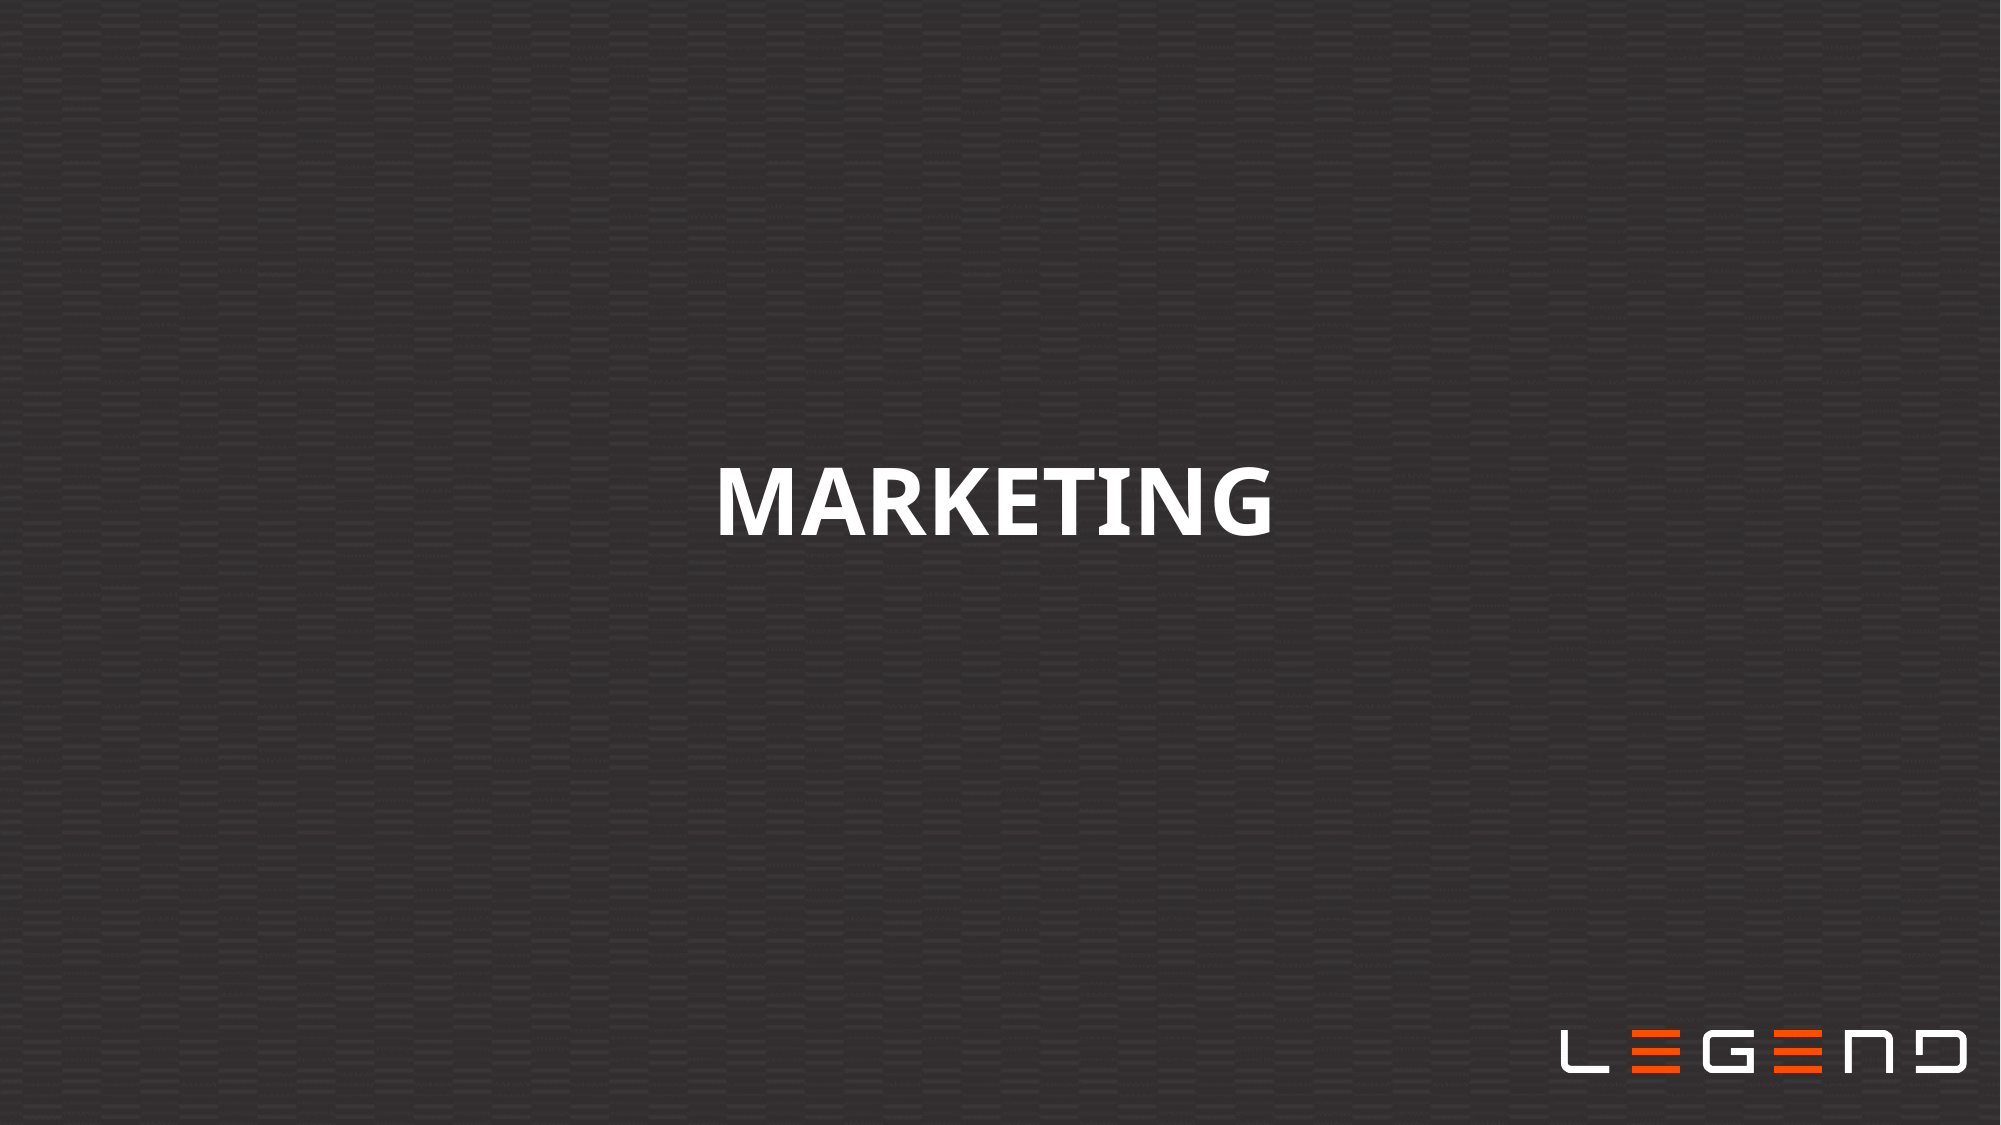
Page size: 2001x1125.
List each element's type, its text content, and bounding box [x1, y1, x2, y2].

text_box MARKETING [705, 434, 1286, 562]
picture [0, 0, 2001, 1125]
